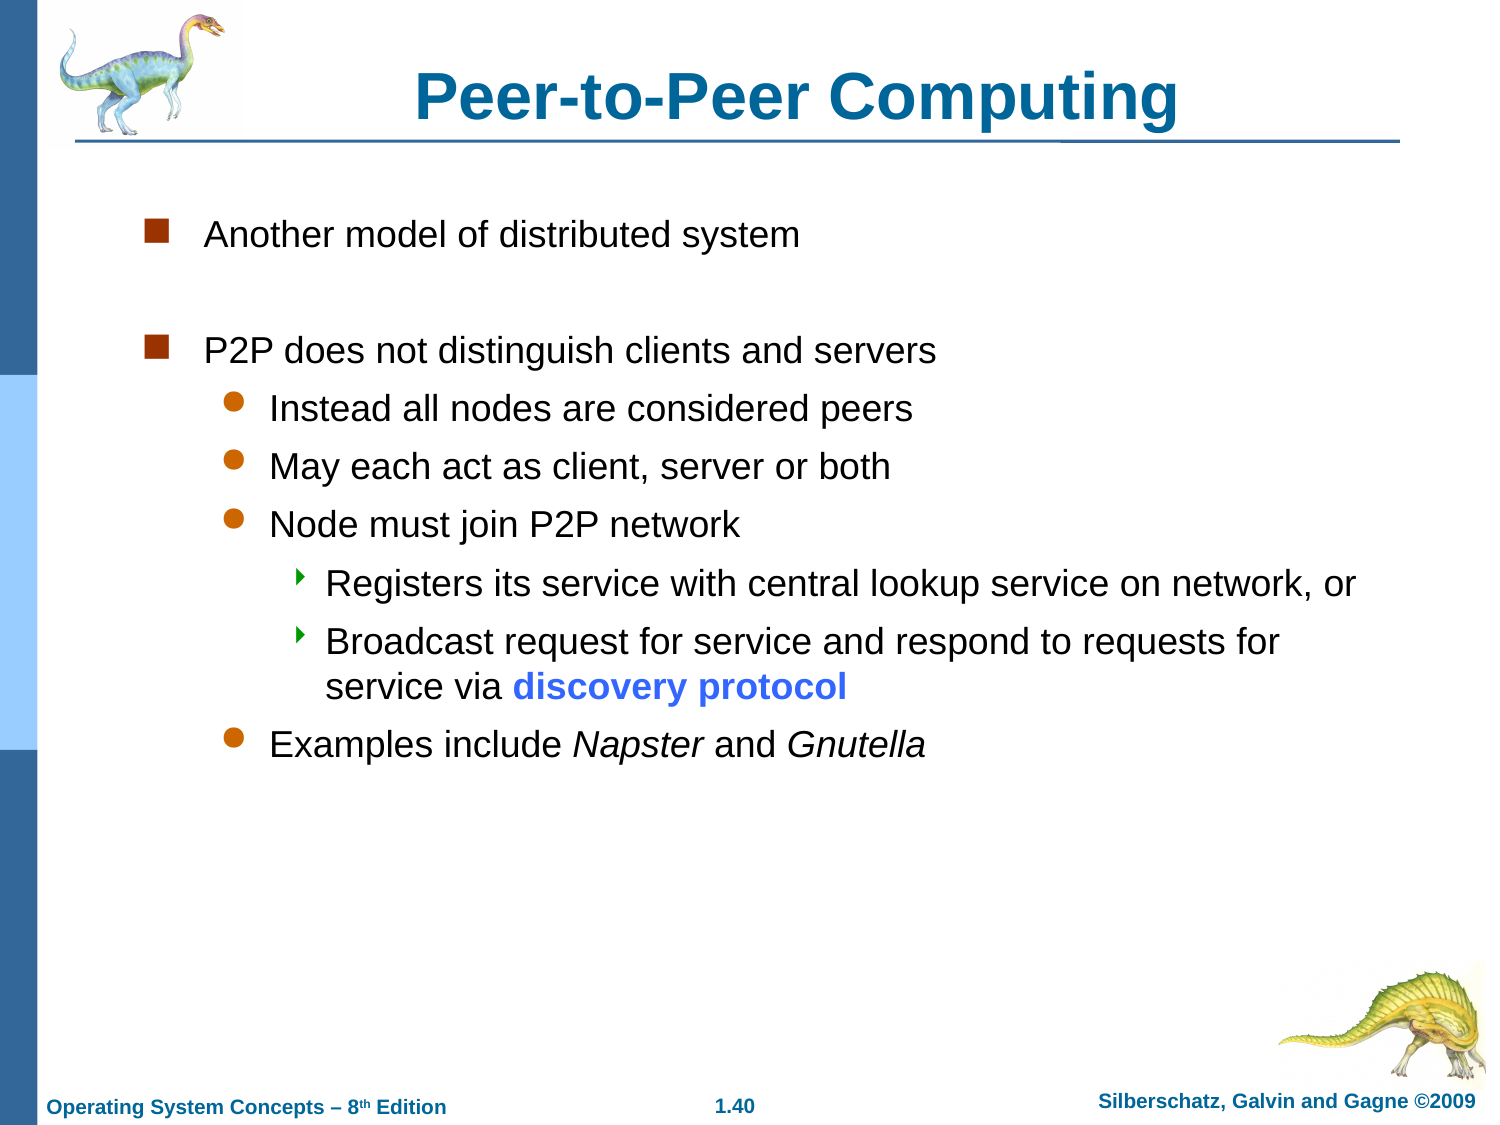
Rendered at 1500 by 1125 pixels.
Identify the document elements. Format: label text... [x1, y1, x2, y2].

title Peer-to-Peer Computing [170, 45, 1426, 141]
picture [1275, 959, 1486, 1090]
list Another model of distributed system P2P does not distinguish clients and servers Instead all nodes are considered peers May each act as client, server or both Node must join P2P network Registers its service with central lookup service on network, or Broadcast request for service and respond to requests for service via discovery protocol Examples include Napster and Gnutella [132, 202, 1391, 946]
picture [46, 0, 243, 149]
